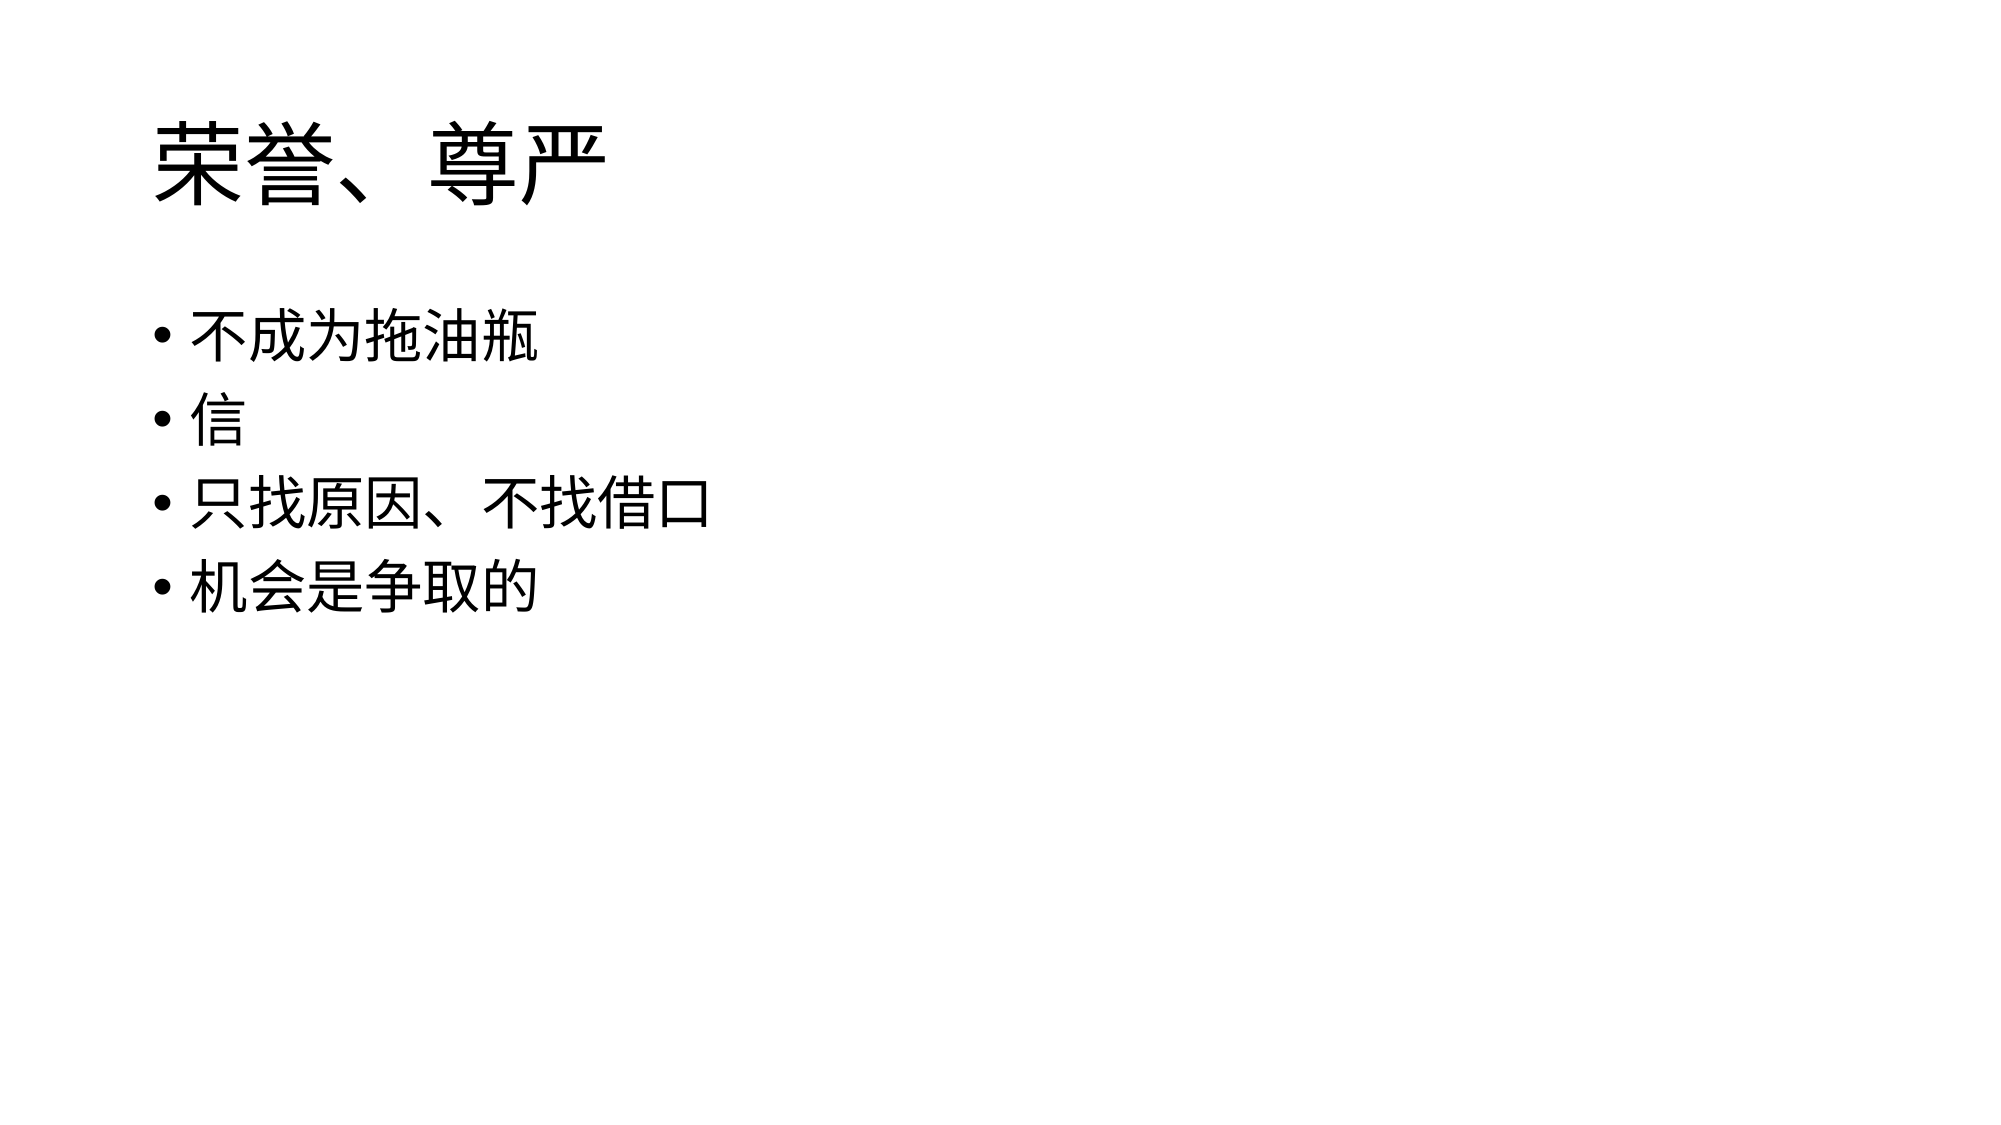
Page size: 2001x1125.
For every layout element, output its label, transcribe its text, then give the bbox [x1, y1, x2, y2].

list 不成为拖油瓶 信 只找原因、不找借口 机会是争取的 [137, 299, 1863, 1014]
title 荣誉、尊严 [137, 59, 1863, 278]
